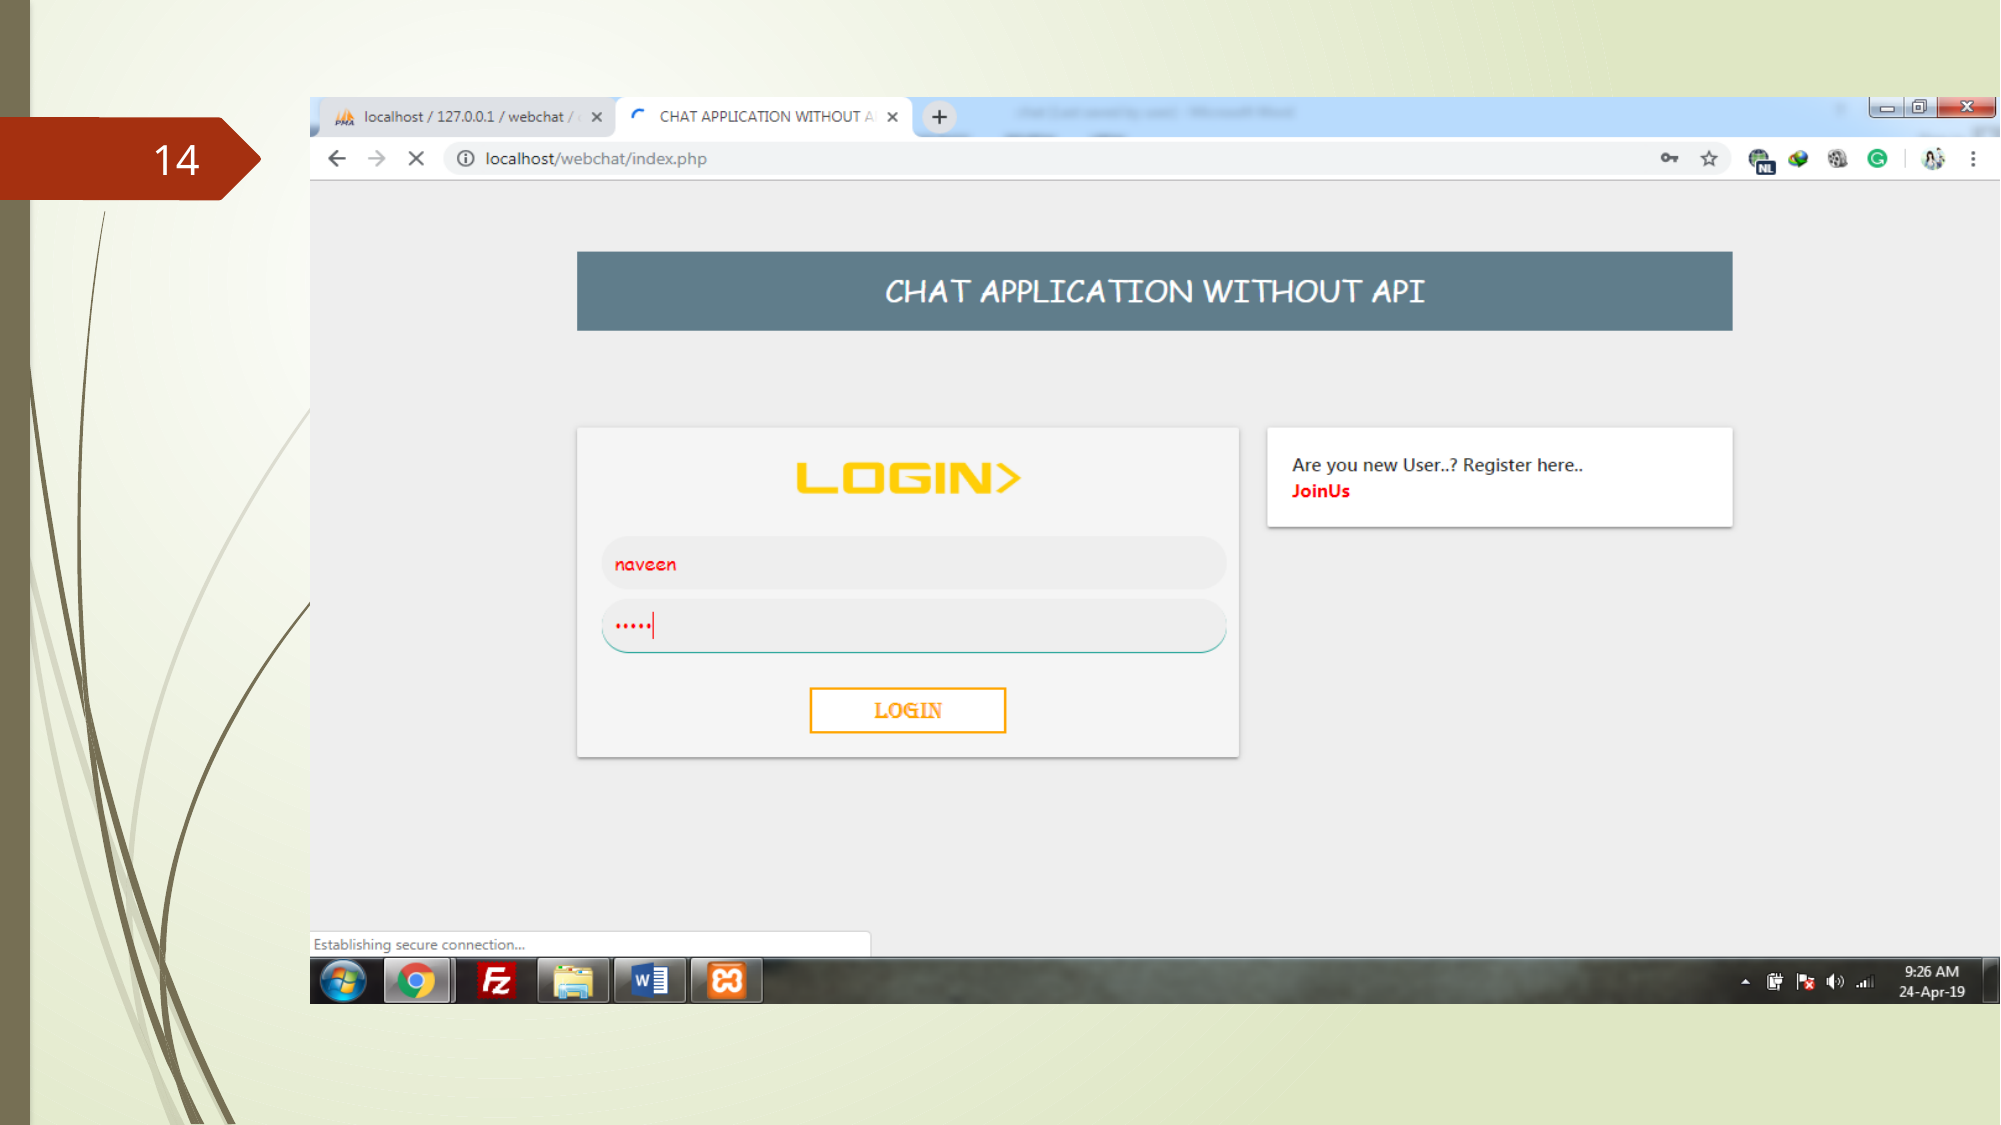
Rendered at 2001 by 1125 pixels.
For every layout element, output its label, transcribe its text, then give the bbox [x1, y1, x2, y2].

slide_number 14 [87, 129, 216, 190]
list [310, 96, 2000, 1004]
